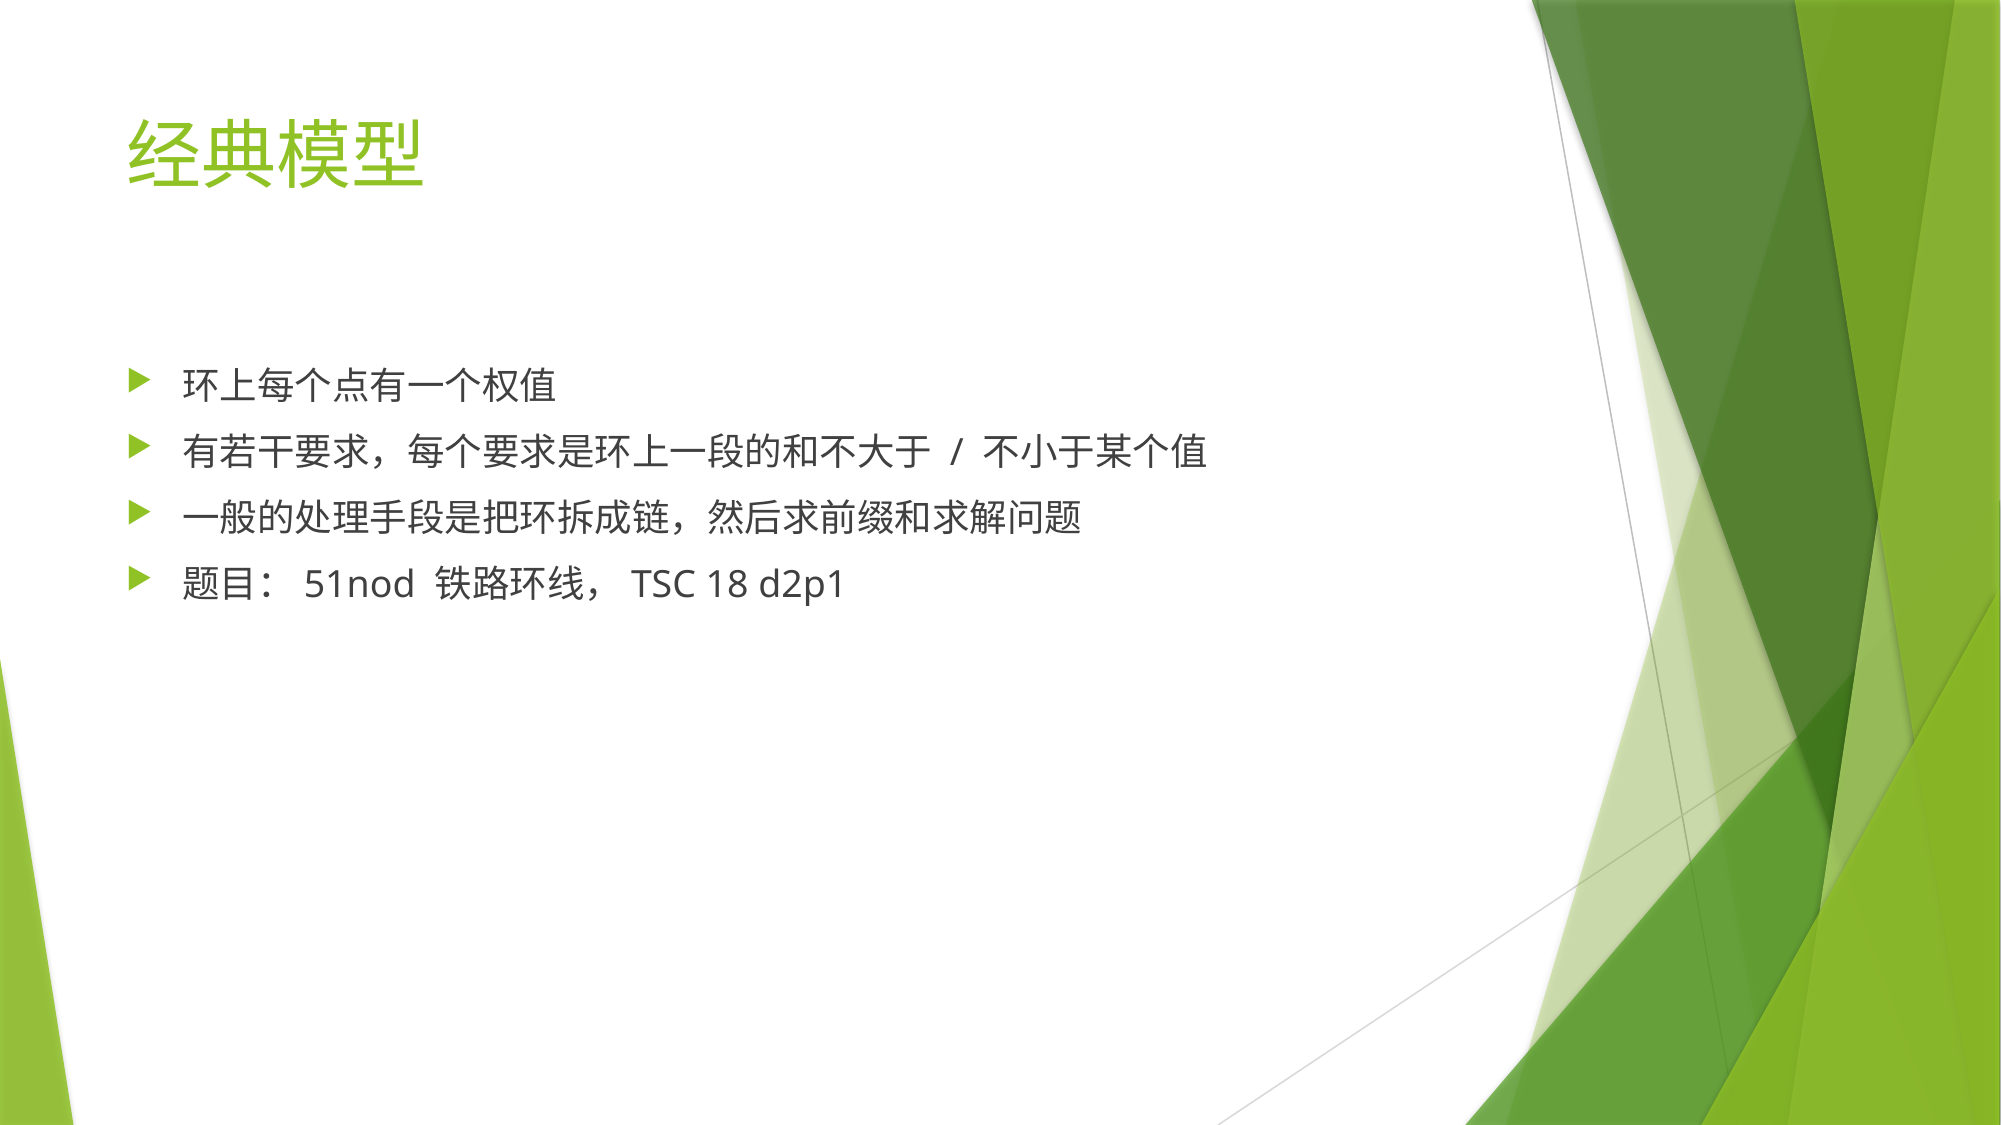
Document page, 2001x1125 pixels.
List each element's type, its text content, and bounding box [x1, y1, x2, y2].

title 经典模型 [111, 99, 1522, 317]
list 环上每个点有一个权值 有若干要求，每个要求是环上一段的和不大于 / 不小于某个值 一般的处理手段是把环拆成链，然后求前缀和求解问题 题目：51nod 铁路环线，TSC 18 d2p1 [111, 354, 1522, 992]
